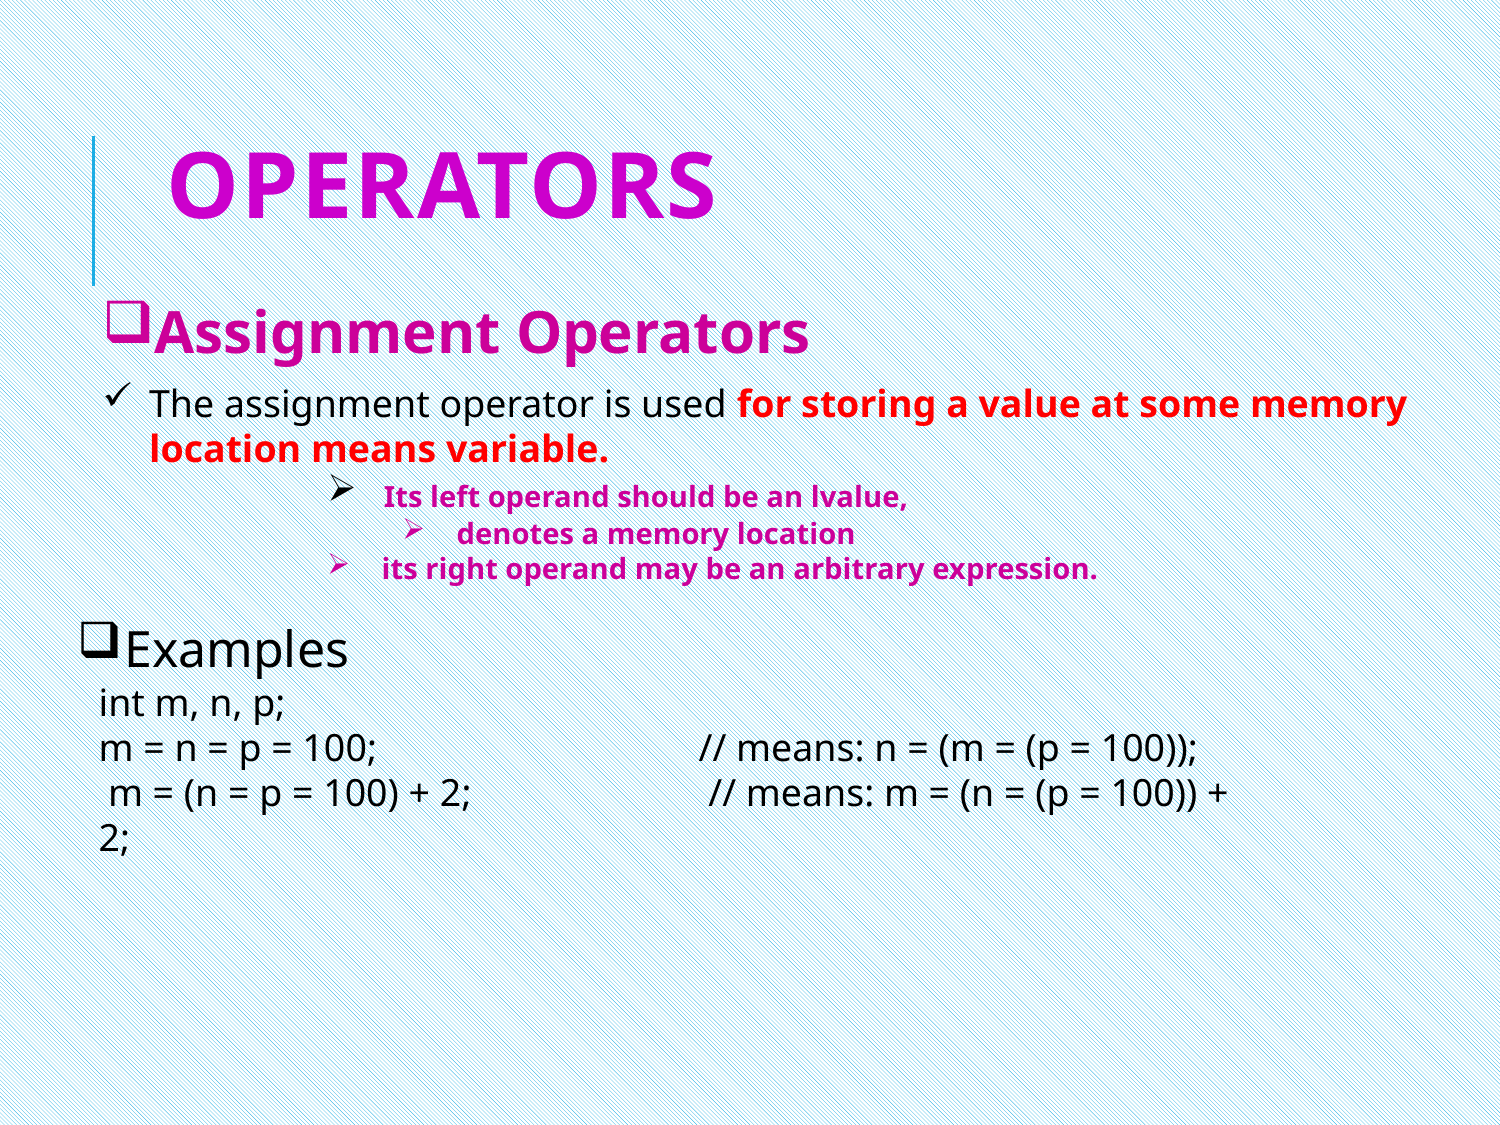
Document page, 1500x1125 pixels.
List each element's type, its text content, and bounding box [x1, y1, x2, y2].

text_box Examples [62, 609, 374, 685]
text_box int m, n, p; m = n = p = 100; // means: n = (m = (p = 100)); m = (n = p = 100) + 2; // means: m = (n = (p = 100)) + 2; [83, 671, 1280, 867]
text_box The assignment operator is used for storing a value at some memory location means variable. Its left operand should be an lvalue, denotes a memory location its right operand may be an arbitrary expression. [87, 372, 1438, 593]
title Operators [126, 96, 1322, 287]
text_box Assignment Operators [87, 287, 1438, 372]
